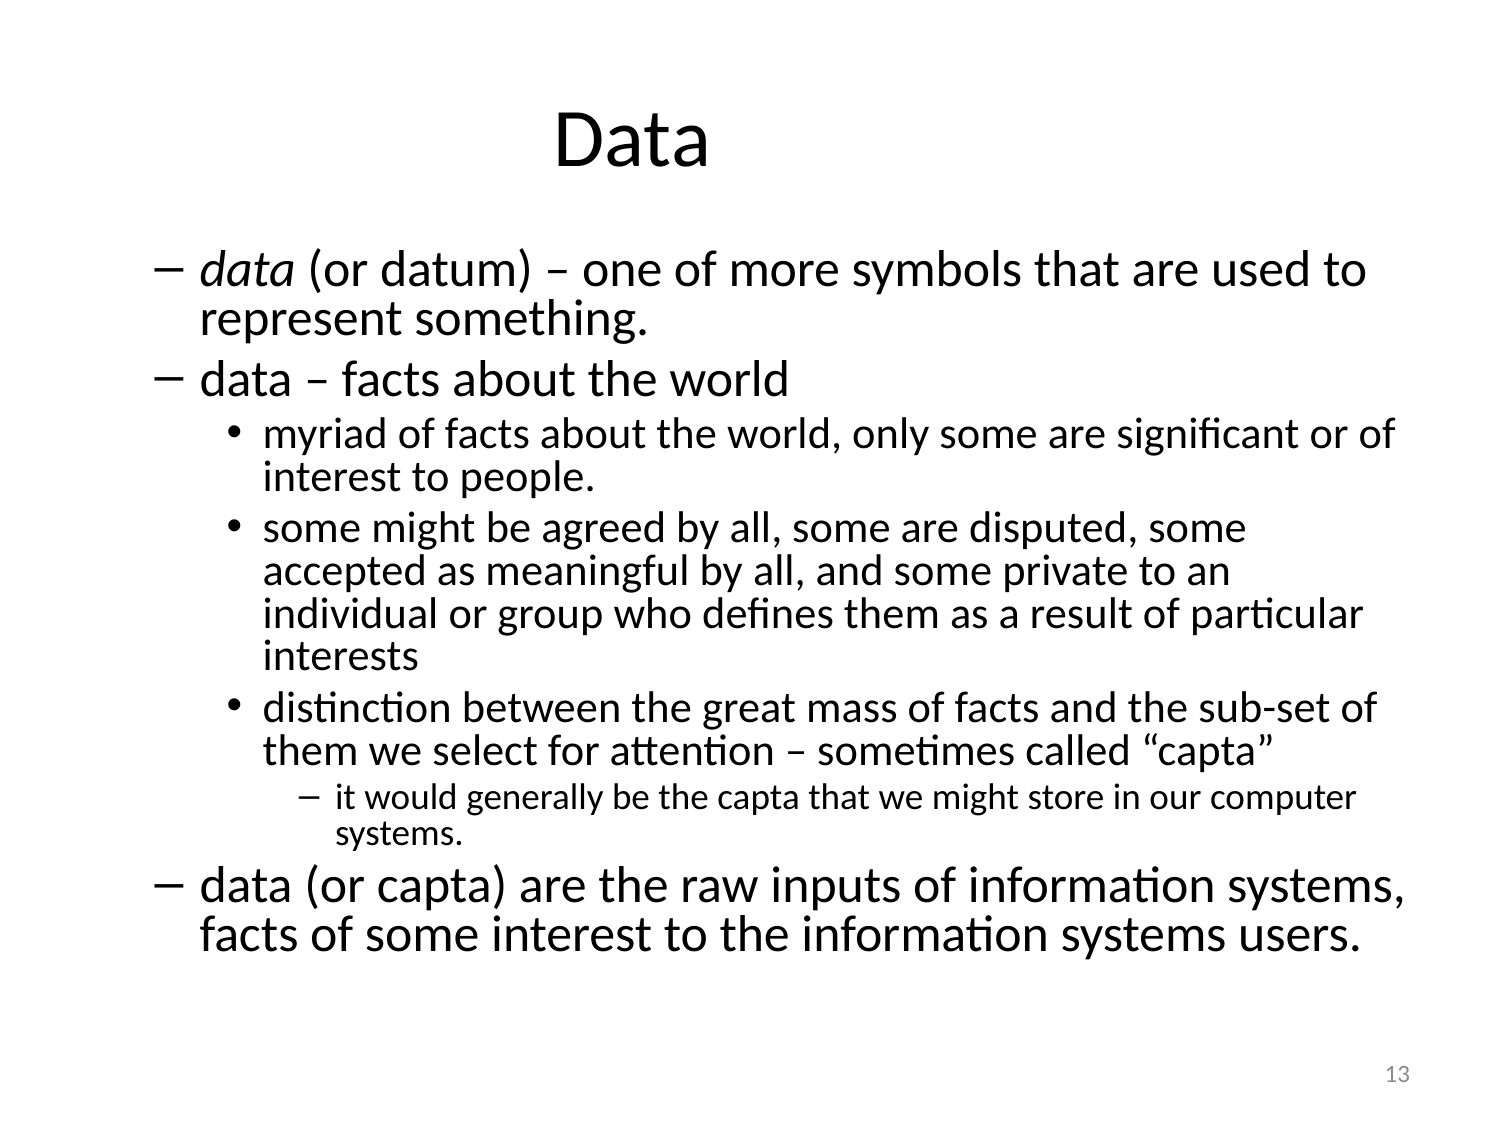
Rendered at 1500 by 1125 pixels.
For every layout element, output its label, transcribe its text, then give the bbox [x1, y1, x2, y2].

slide_number 13 [1074, 1042, 1425, 1103]
title Data [69, 75, 1196, 191]
list data (or datum) – one of more symbols that are used to represent something. data – facts about the world myriad of facts about the world, only some are significant or of interest to people. some might be agreed by all, some are disputed, some accepted as meaningful by all, and some private to an individual or group who defines them as a result of particular interests distinction between the great mass of facts and the sub-set of them we select for attention – sometimes called “capta” it would generally be the capta that we might store in our computer systems. data (or capta) are the raw inputs of information systems, facts of some interest to the information systems users. [67, 239, 1432, 987]
